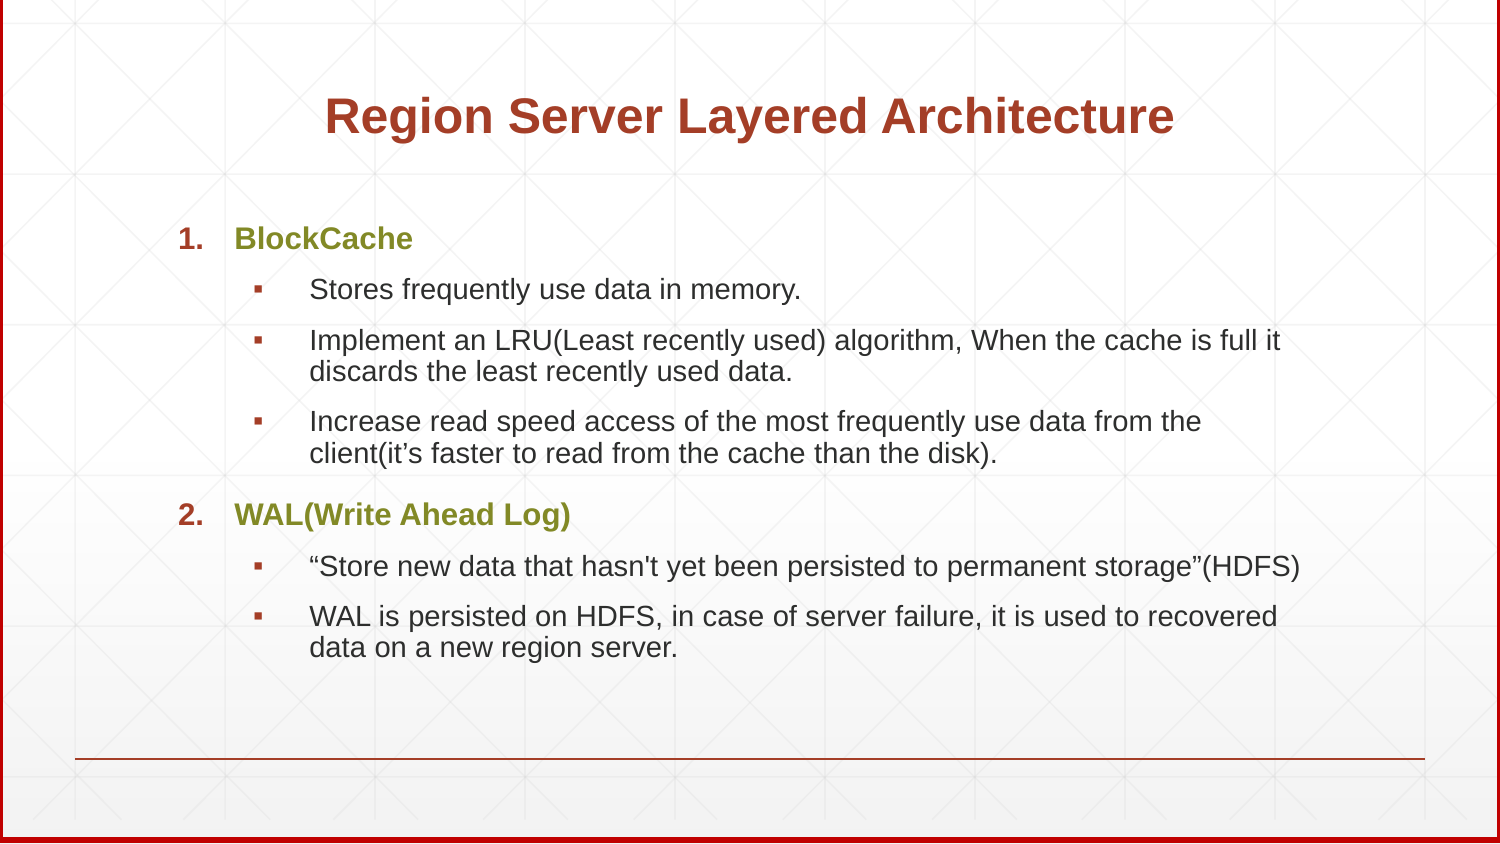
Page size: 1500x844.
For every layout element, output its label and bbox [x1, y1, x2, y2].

text_box [0, 0, 1500, 841]
